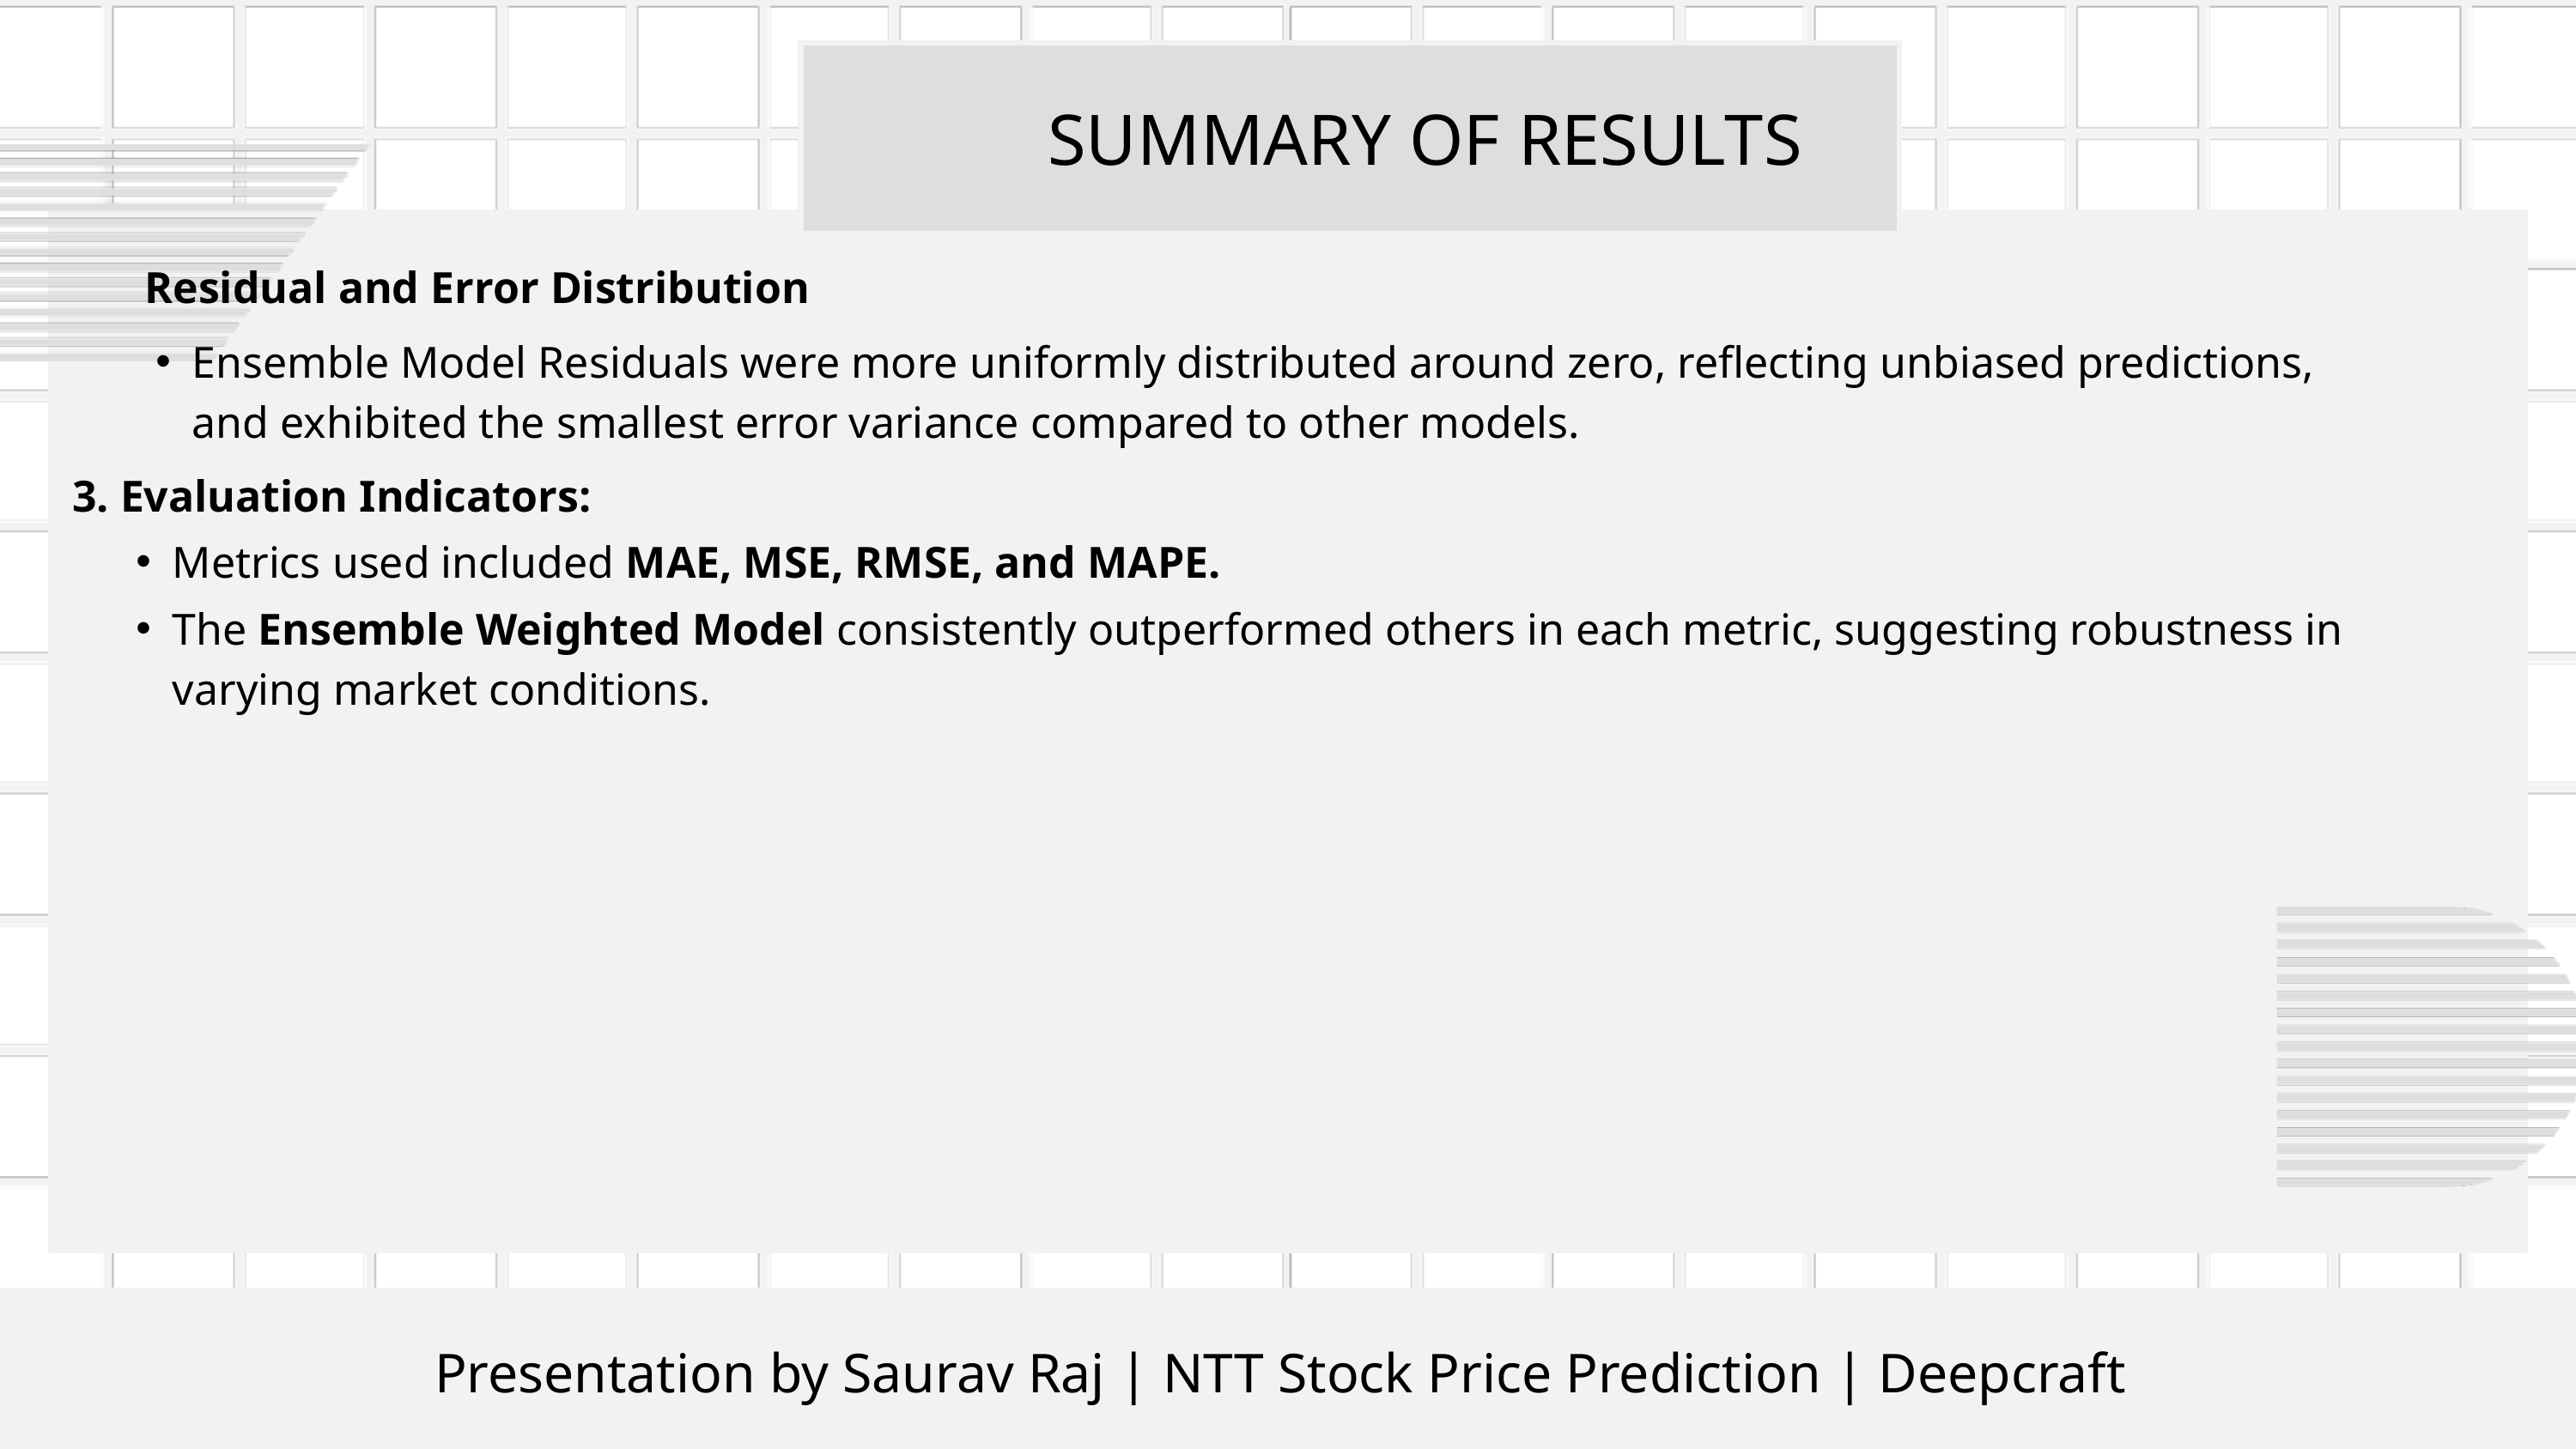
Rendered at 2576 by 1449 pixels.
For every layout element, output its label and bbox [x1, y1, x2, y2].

text_box [800, 42, 1900, 234]
text_box [0, 0, 2576, 1284]
text_box [0, 1287, 2576, 1449]
text_box [47, 209, 2529, 1253]
